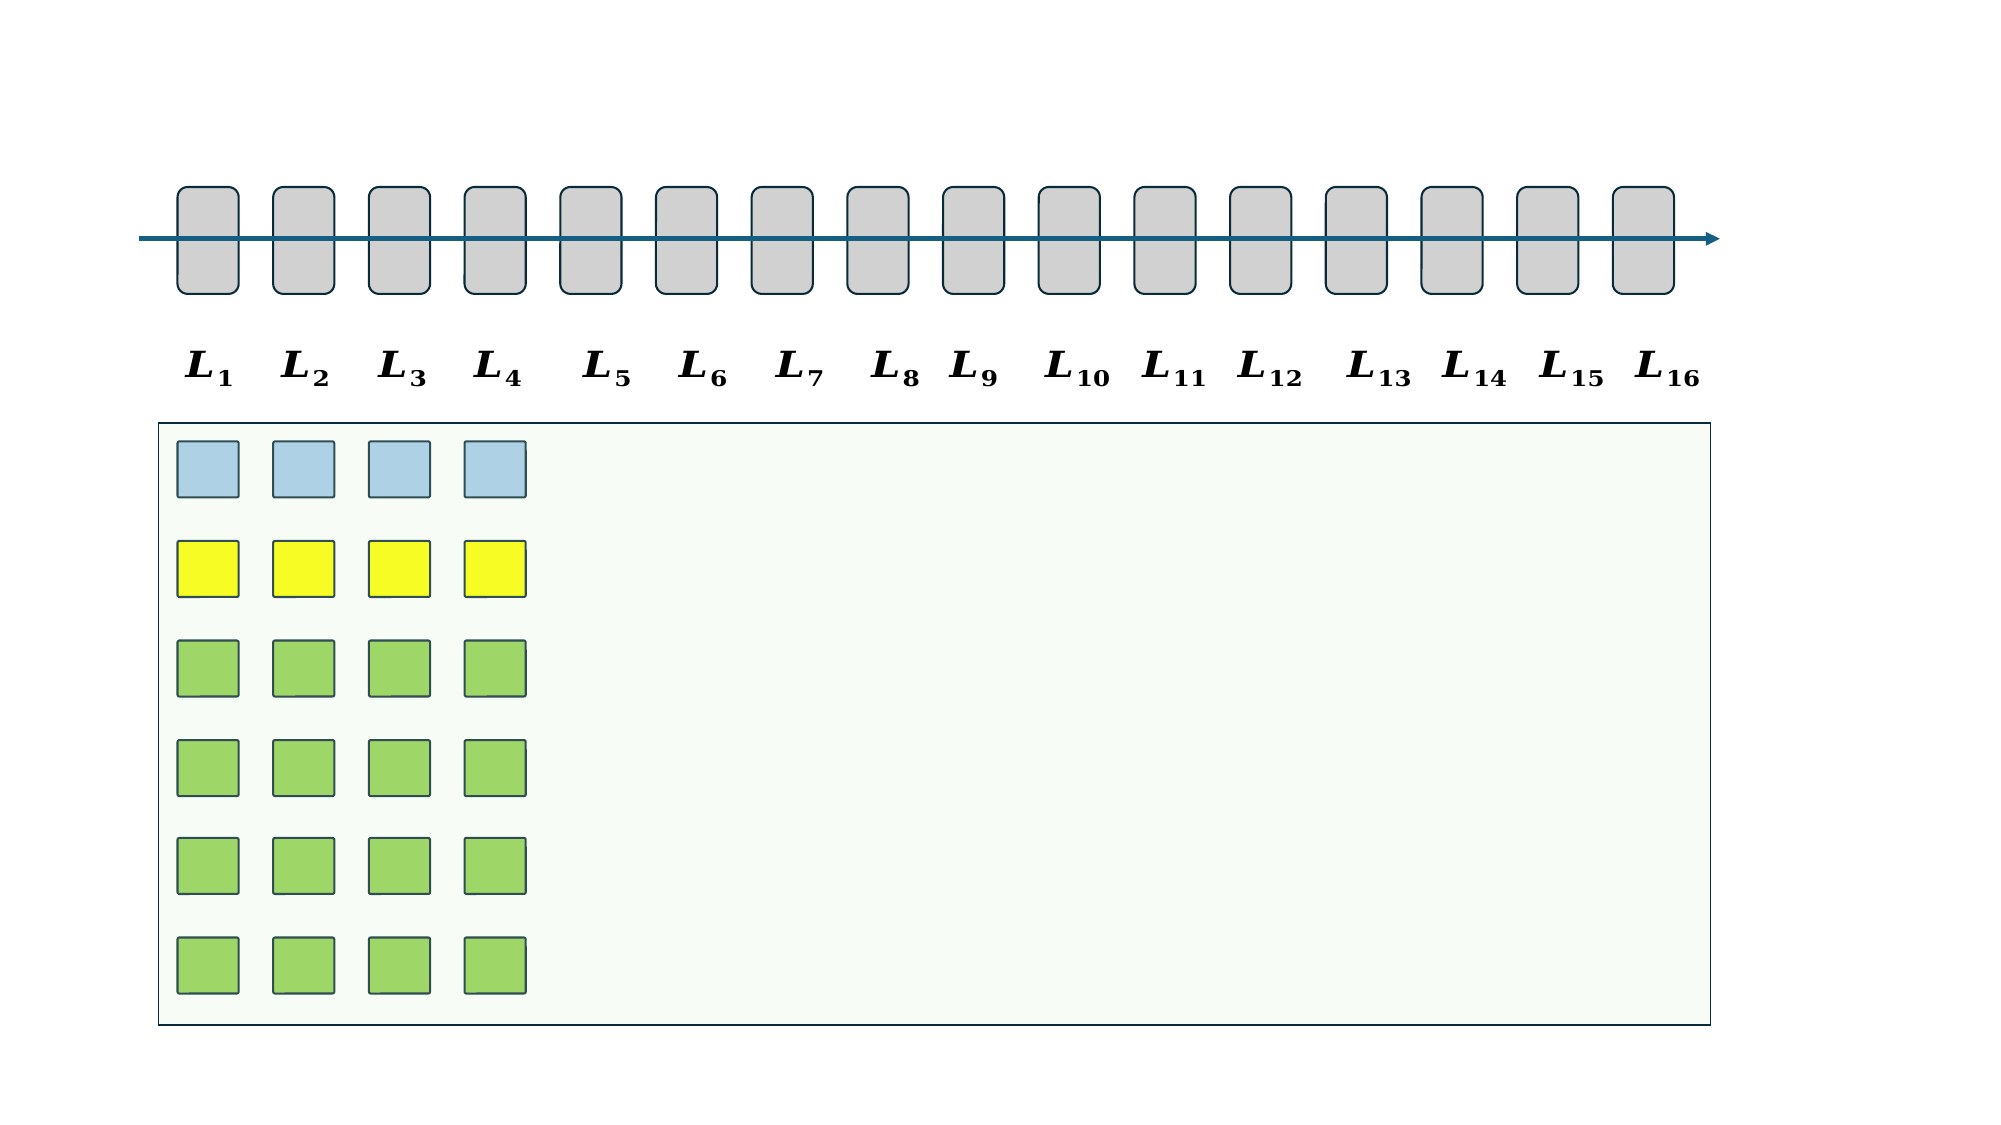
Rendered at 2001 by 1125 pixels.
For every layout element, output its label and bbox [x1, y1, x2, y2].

text_box [367, 185, 432, 236]
text_box [175, 185, 241, 236]
text_box [654, 241, 719, 296]
text_box [845, 241, 911, 296]
text_box [558, 241, 624, 296]
text_box [1515, 185, 1580, 236]
text_box [558, 185, 624, 236]
text_box [1228, 185, 1293, 236]
text_box [1132, 185, 1198, 236]
text_box [1419, 185, 1485, 236]
text_box [750, 241, 815, 296]
text_box [157, 422, 1712, 1027]
text_box [1611, 185, 1676, 236]
text_box [1611, 241, 1676, 296]
text_box [1515, 241, 1580, 296]
text_box [845, 185, 911, 236]
text_box [271, 185, 336, 236]
text_box [462, 185, 528, 236]
text_box [1228, 241, 1293, 296]
text_box [462, 241, 528, 296]
text_box [1324, 185, 1389, 236]
text_box [941, 185, 1006, 236]
text_box [1132, 241, 1198, 296]
text_box [750, 185, 815, 236]
text_box [1037, 185, 1102, 236]
text_box [271, 241, 336, 296]
text_box [1324, 241, 1389, 296]
text_box [1037, 241, 1102, 296]
text_box [367, 241, 432, 296]
text_box [1419, 241, 1485, 296]
text_box [654, 185, 719, 236]
text_box [175, 241, 241, 296]
text_box [941, 241, 1006, 296]
